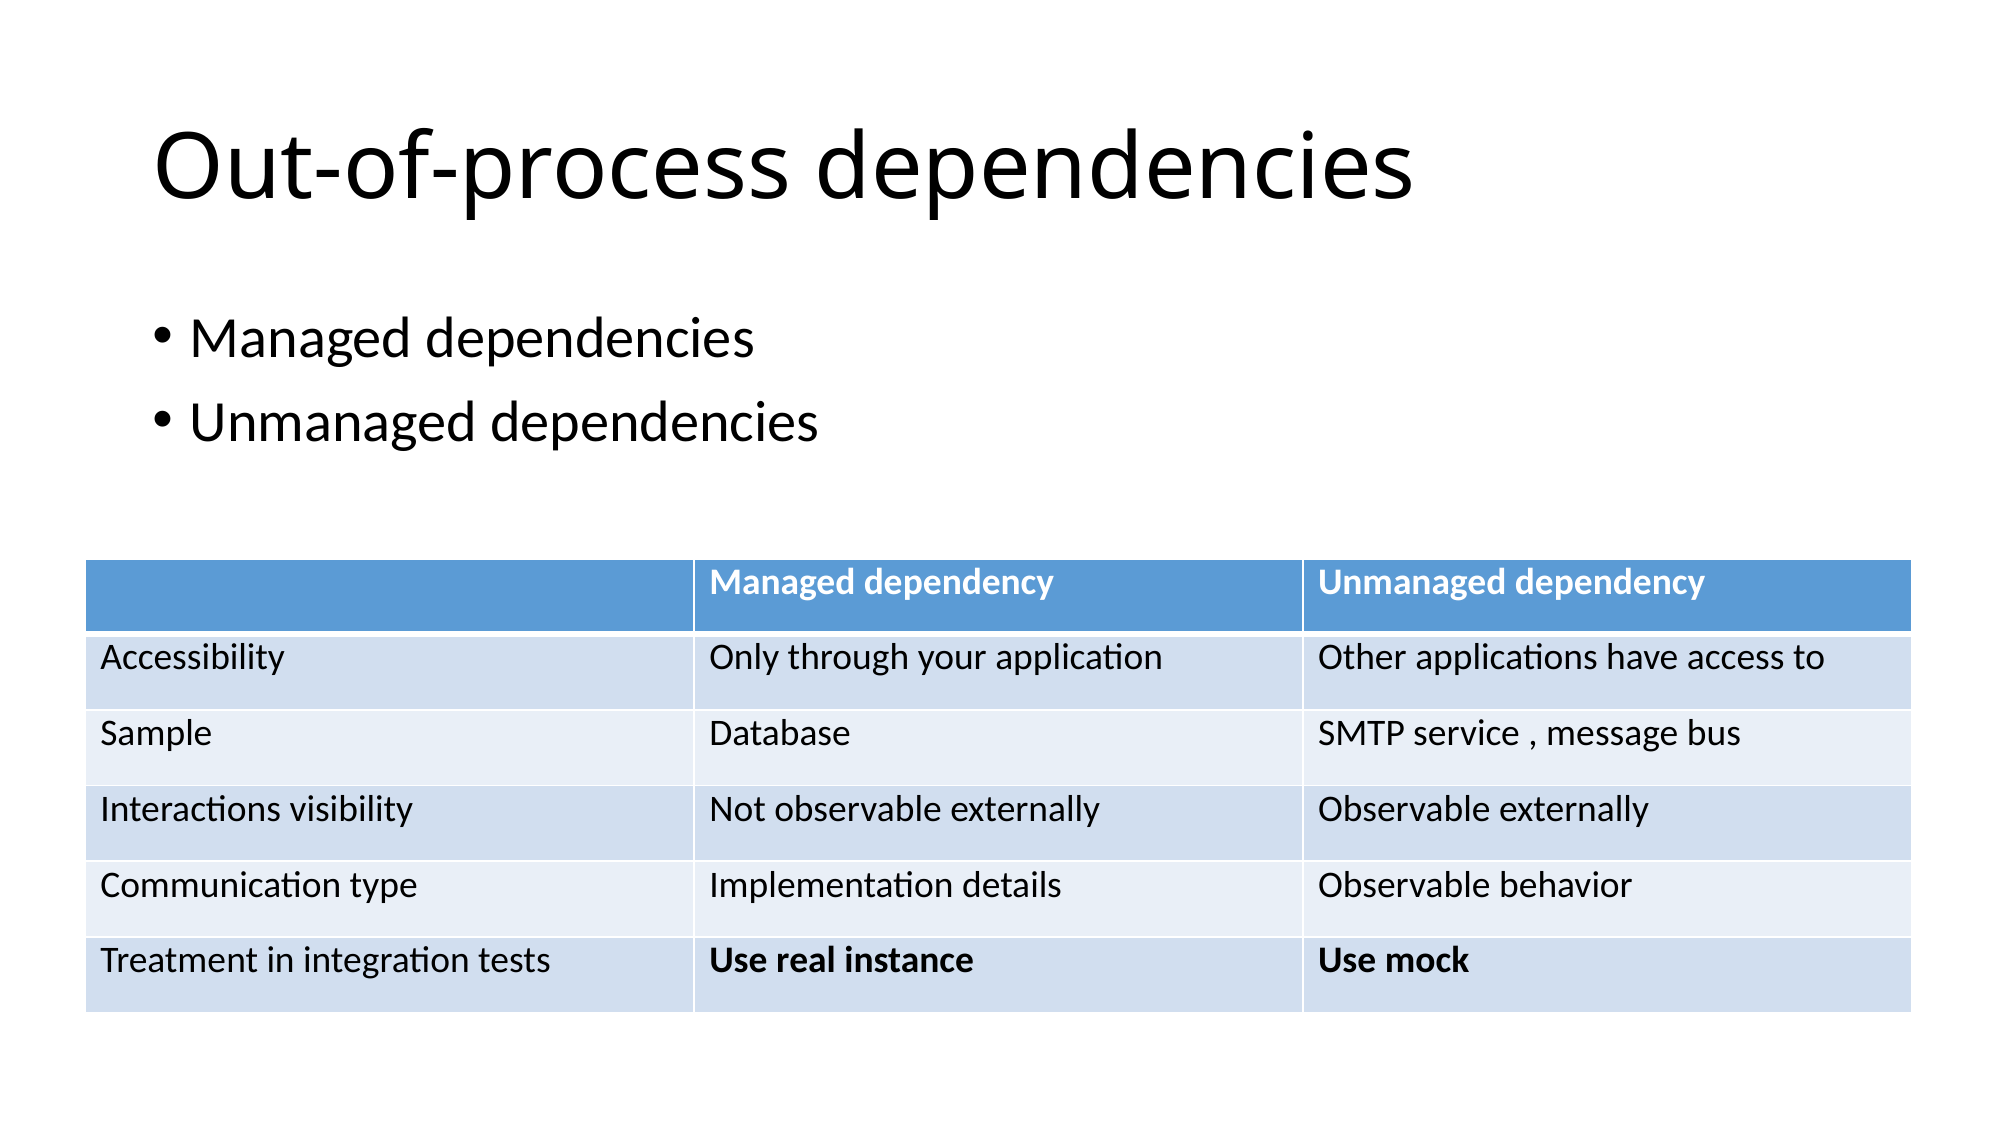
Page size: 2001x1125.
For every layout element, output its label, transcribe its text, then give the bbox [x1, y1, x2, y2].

table_cell Only through your application [695, 637, 1302, 709]
table_cell Use mock [1304, 938, 1911, 1012]
table_cell Database [695, 711, 1302, 785]
table_header [86, 560, 693, 631]
title Out-of-process dependencies [137, 59, 1863, 278]
table_cell Accessibility [86, 637, 693, 709]
table_cell Use real instance [695, 938, 1302, 1012]
table_header Managed dependency [695, 560, 1302, 631]
table_cell Sample [86, 711, 693, 785]
list Managed dependencies Unmanaged dependencies [137, 299, 1863, 558]
table_cell Observable behavior [1304, 862, 1911, 936]
table_cell Other applications have access to [1304, 637, 1911, 709]
table_cell Observable externally [1304, 786, 1911, 860]
table_cell SMTP service , message bus [1304, 711, 1911, 785]
table_cell Communication type [86, 862, 693, 936]
table_header Unmanaged dependency [1304, 560, 1911, 631]
table_cell Treatment in integration tests [86, 938, 693, 1012]
table_cell Interactions visibility [86, 786, 693, 860]
table_cell Implementation details [695, 862, 1302, 936]
table_cell Not observable externally [695, 786, 1302, 860]
